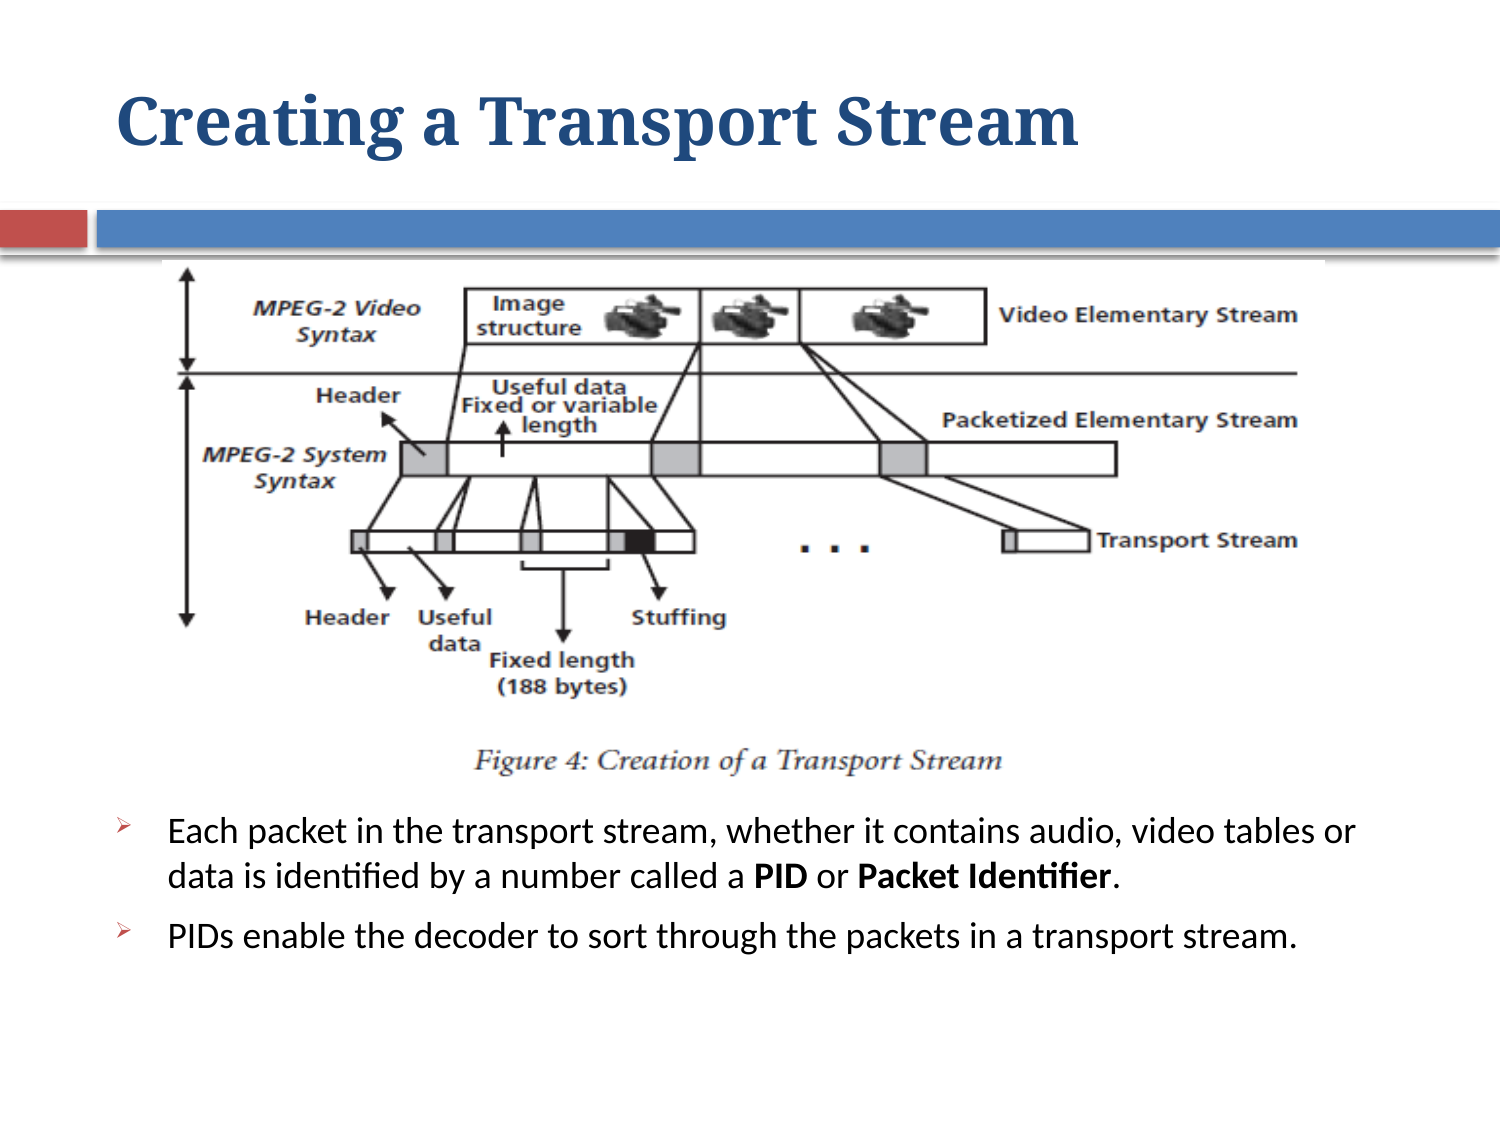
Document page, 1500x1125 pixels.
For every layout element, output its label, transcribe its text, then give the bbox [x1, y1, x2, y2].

title Creating a Transport Stream [100, 37, 1438, 200]
list Each packet in the transport stream, whether it contains audio, video tables or data is identified by a number called a PID or Packet Identifier. PIDs enable the decoder to sort through the packets in a transport stream. [100, 262, 1438, 1000]
picture [162, 260, 1326, 788]
